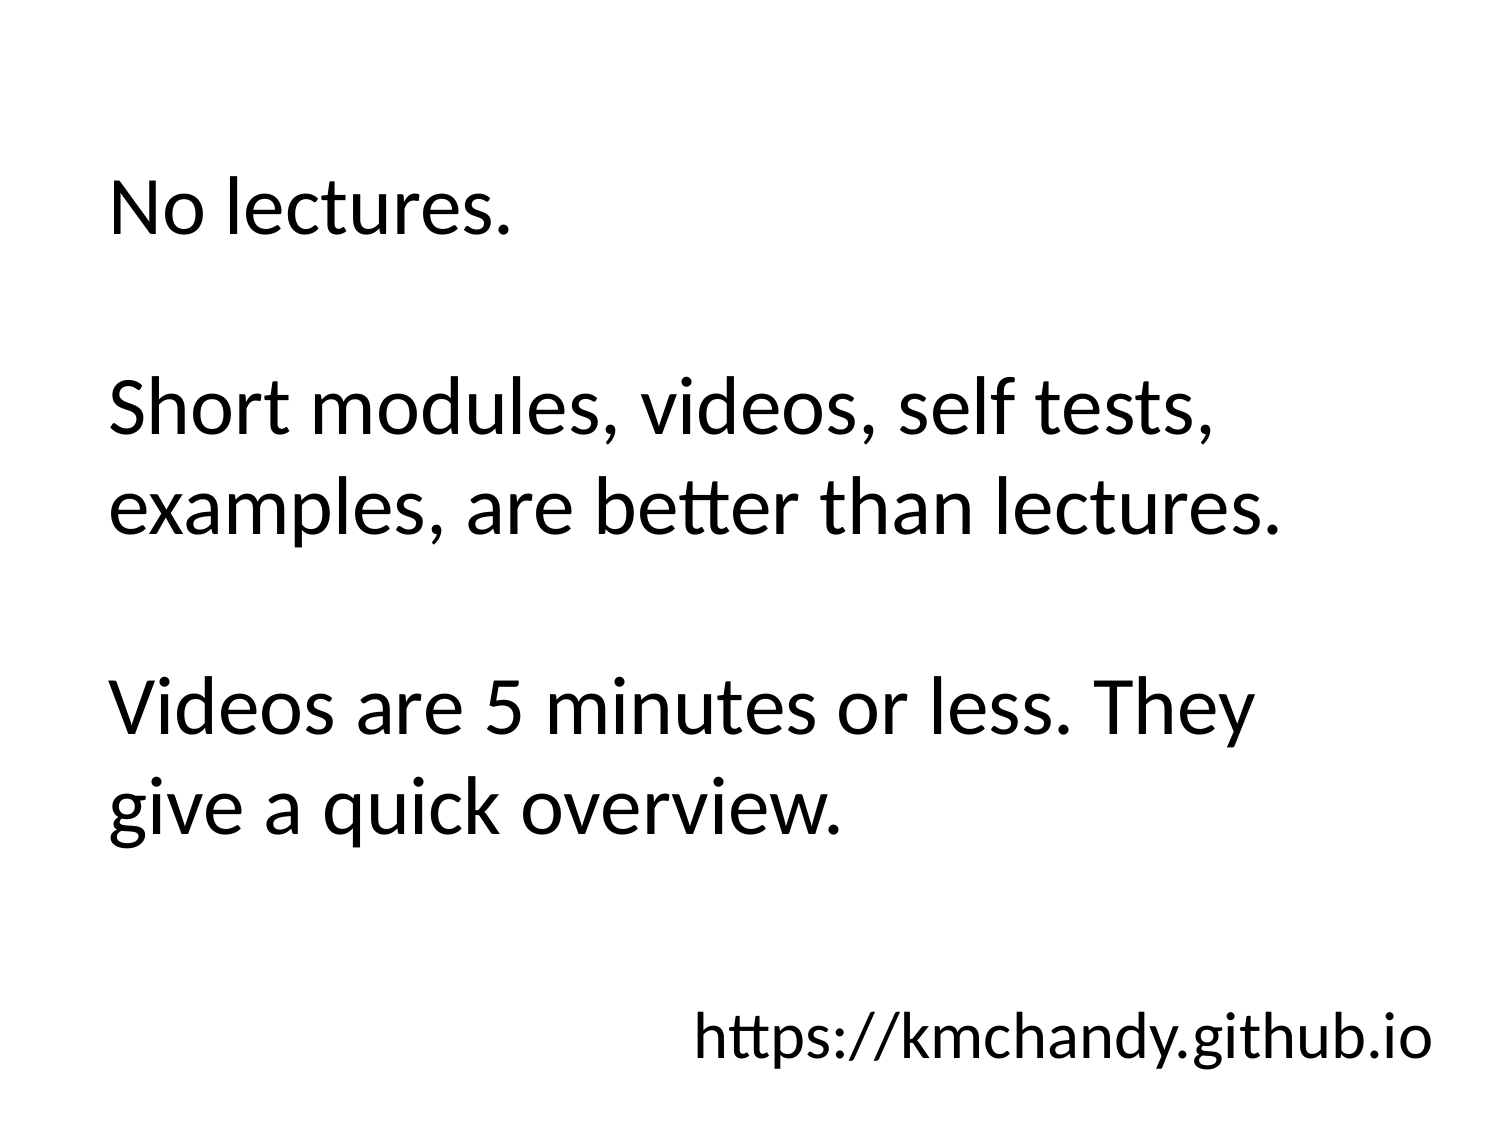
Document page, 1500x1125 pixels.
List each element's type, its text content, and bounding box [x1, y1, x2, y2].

text_box https://kmchandy.github.io [679, 984, 1449, 1080]
text_box No lectures. Short modules, videos, self tests, examples, are better than lectures. Videos are 5 minutes or less. They give a quick overview. [93, 143, 1407, 859]
